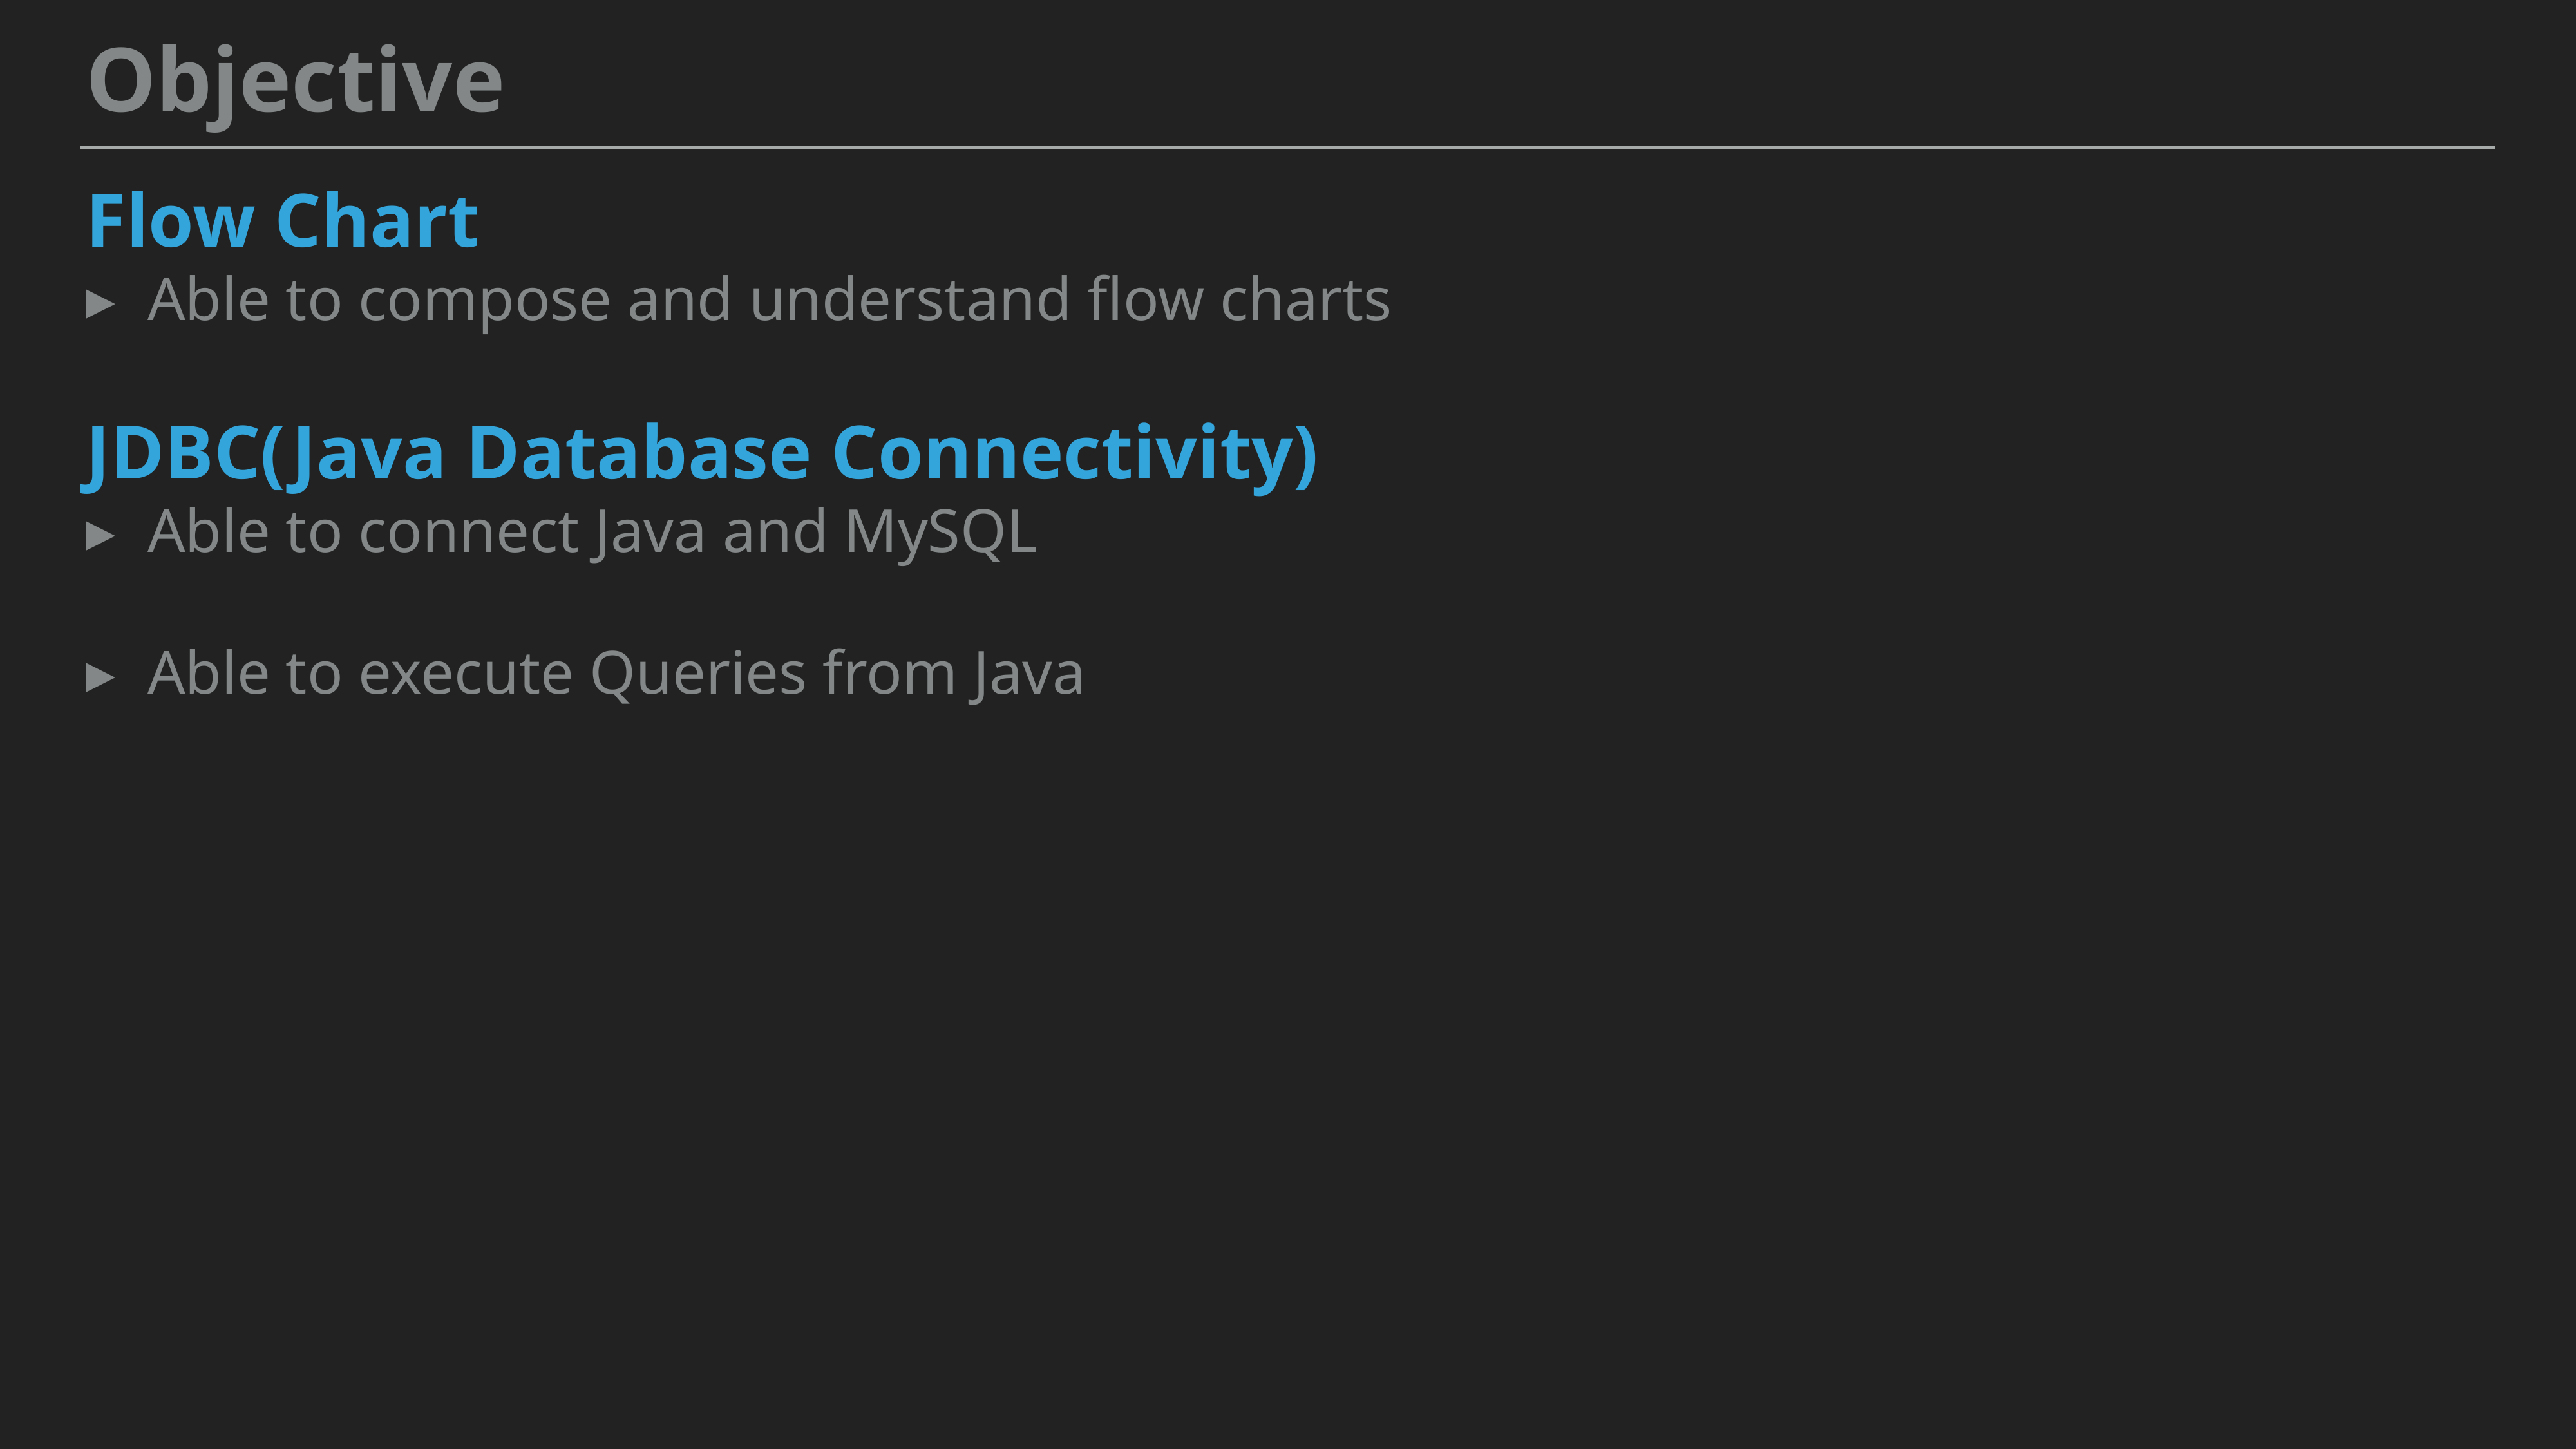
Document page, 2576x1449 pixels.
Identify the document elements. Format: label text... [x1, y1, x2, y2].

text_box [80, 416, 2496, 723]
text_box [80, 185, 2496, 416]
list Objective [80, 18, 2295, 135]
